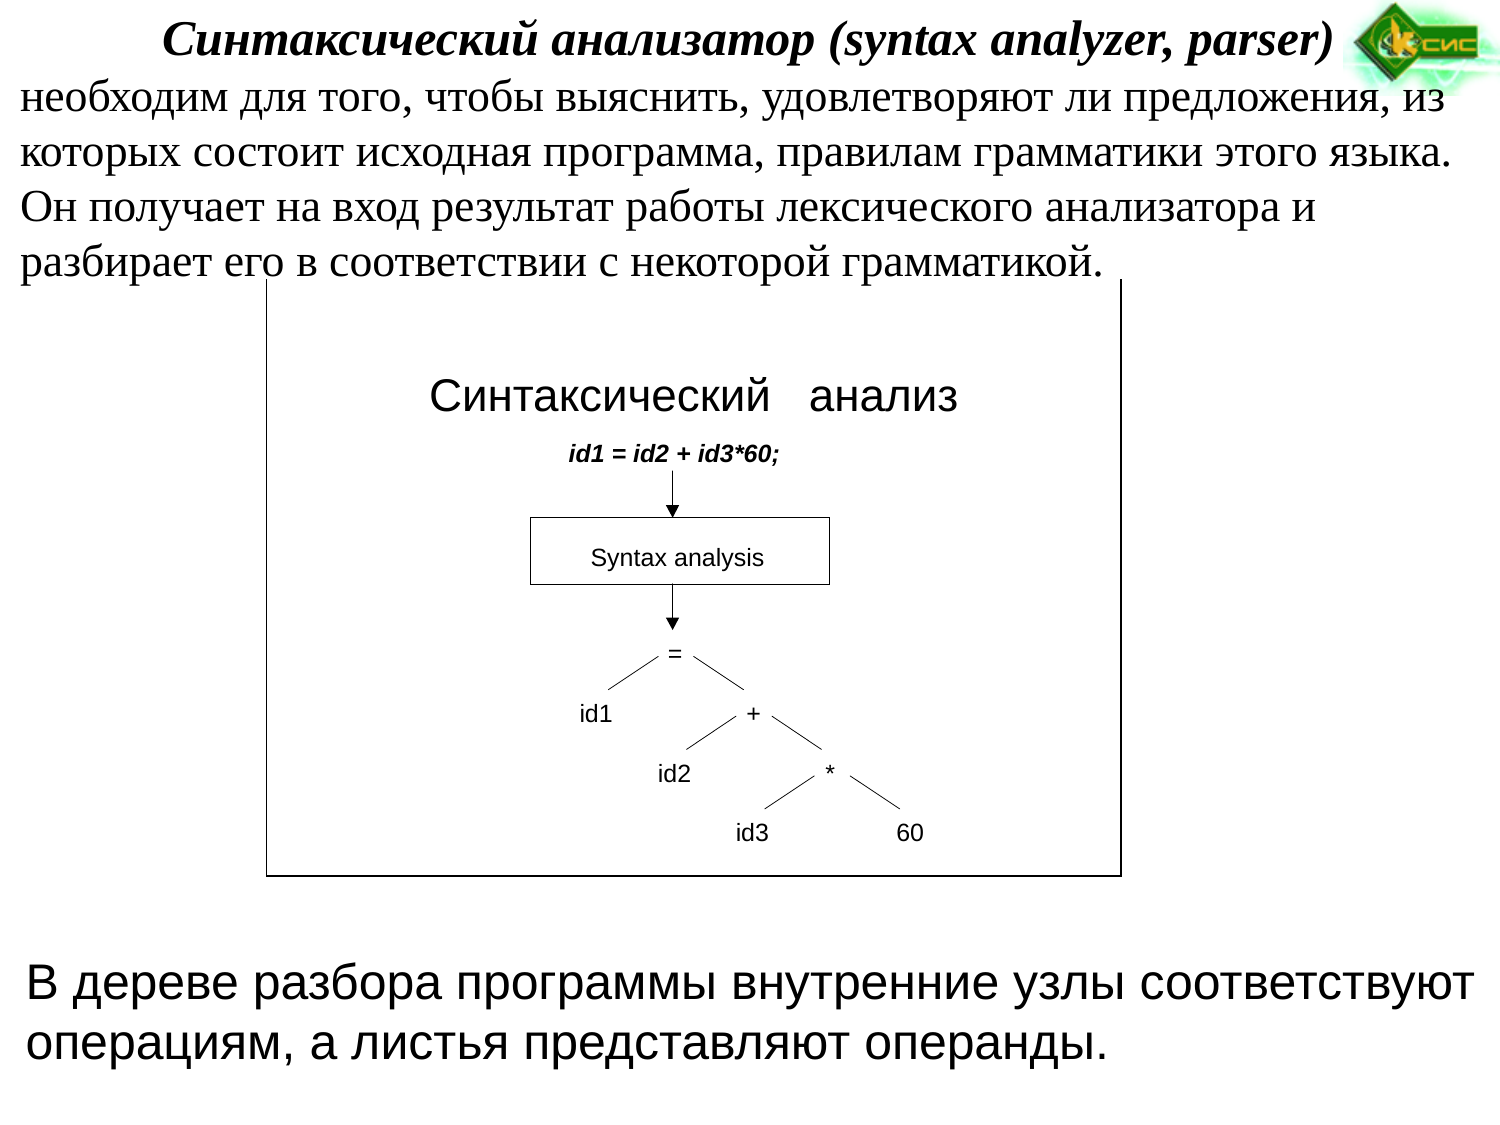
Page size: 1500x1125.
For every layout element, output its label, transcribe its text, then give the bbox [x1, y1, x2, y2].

picture [1343, 0, 1500, 96]
text_box Синтаксический анализатор (syntax analyzer, parser) необходим для того, чтобы выяснить, удовлетворяют ли предложения, из которых состоит исходная программа, правилам грамматики этого языка. Он получает на вход результат работы лексического анализатора и разбирает его в соответствии с некоторой грамматикой. [5, 1, 1500, 293]
text_box В дереве разбора программы внутренние узлы соответствуют операциям, а листья представляют операнды. [10, 941, 1500, 1077]
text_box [265, 278, 1129, 882]
